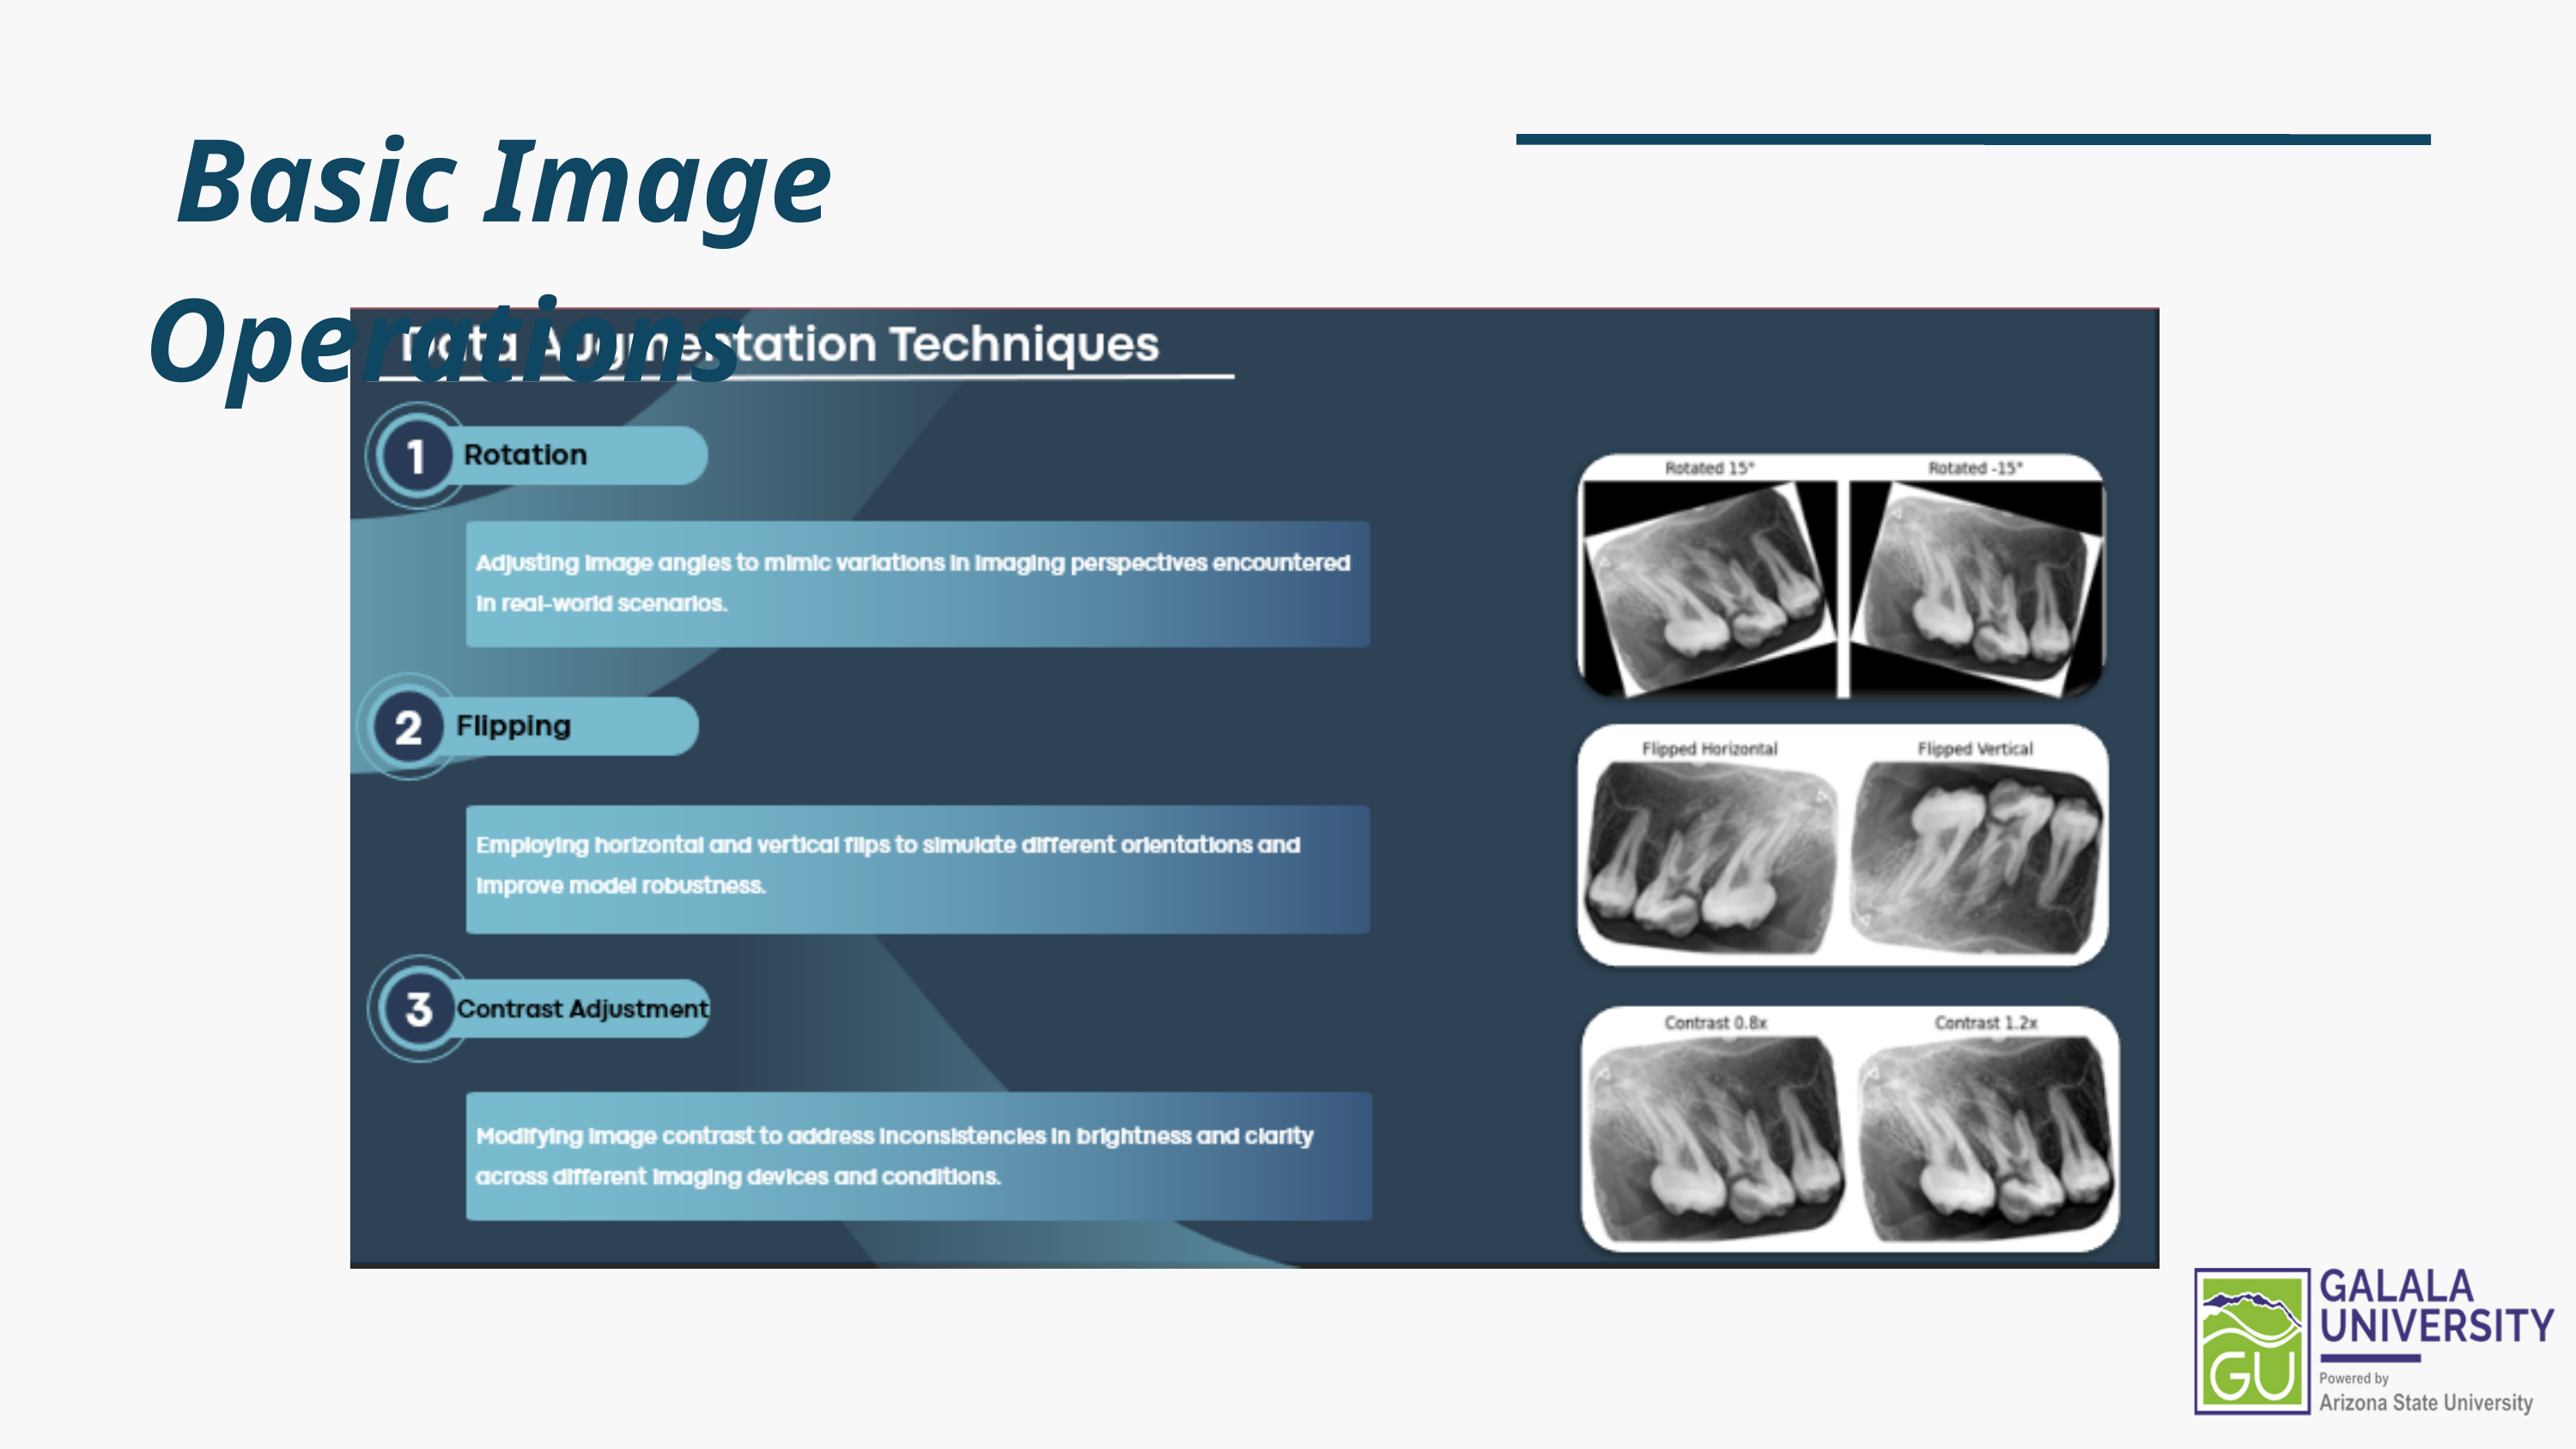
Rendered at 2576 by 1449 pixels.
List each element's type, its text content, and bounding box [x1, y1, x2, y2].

text_box [2194, 1268, 2555, 1416]
text_box Basic Image Operations [144, 84, 1289, 405]
text_box [349, 307, 2160, 1269]
